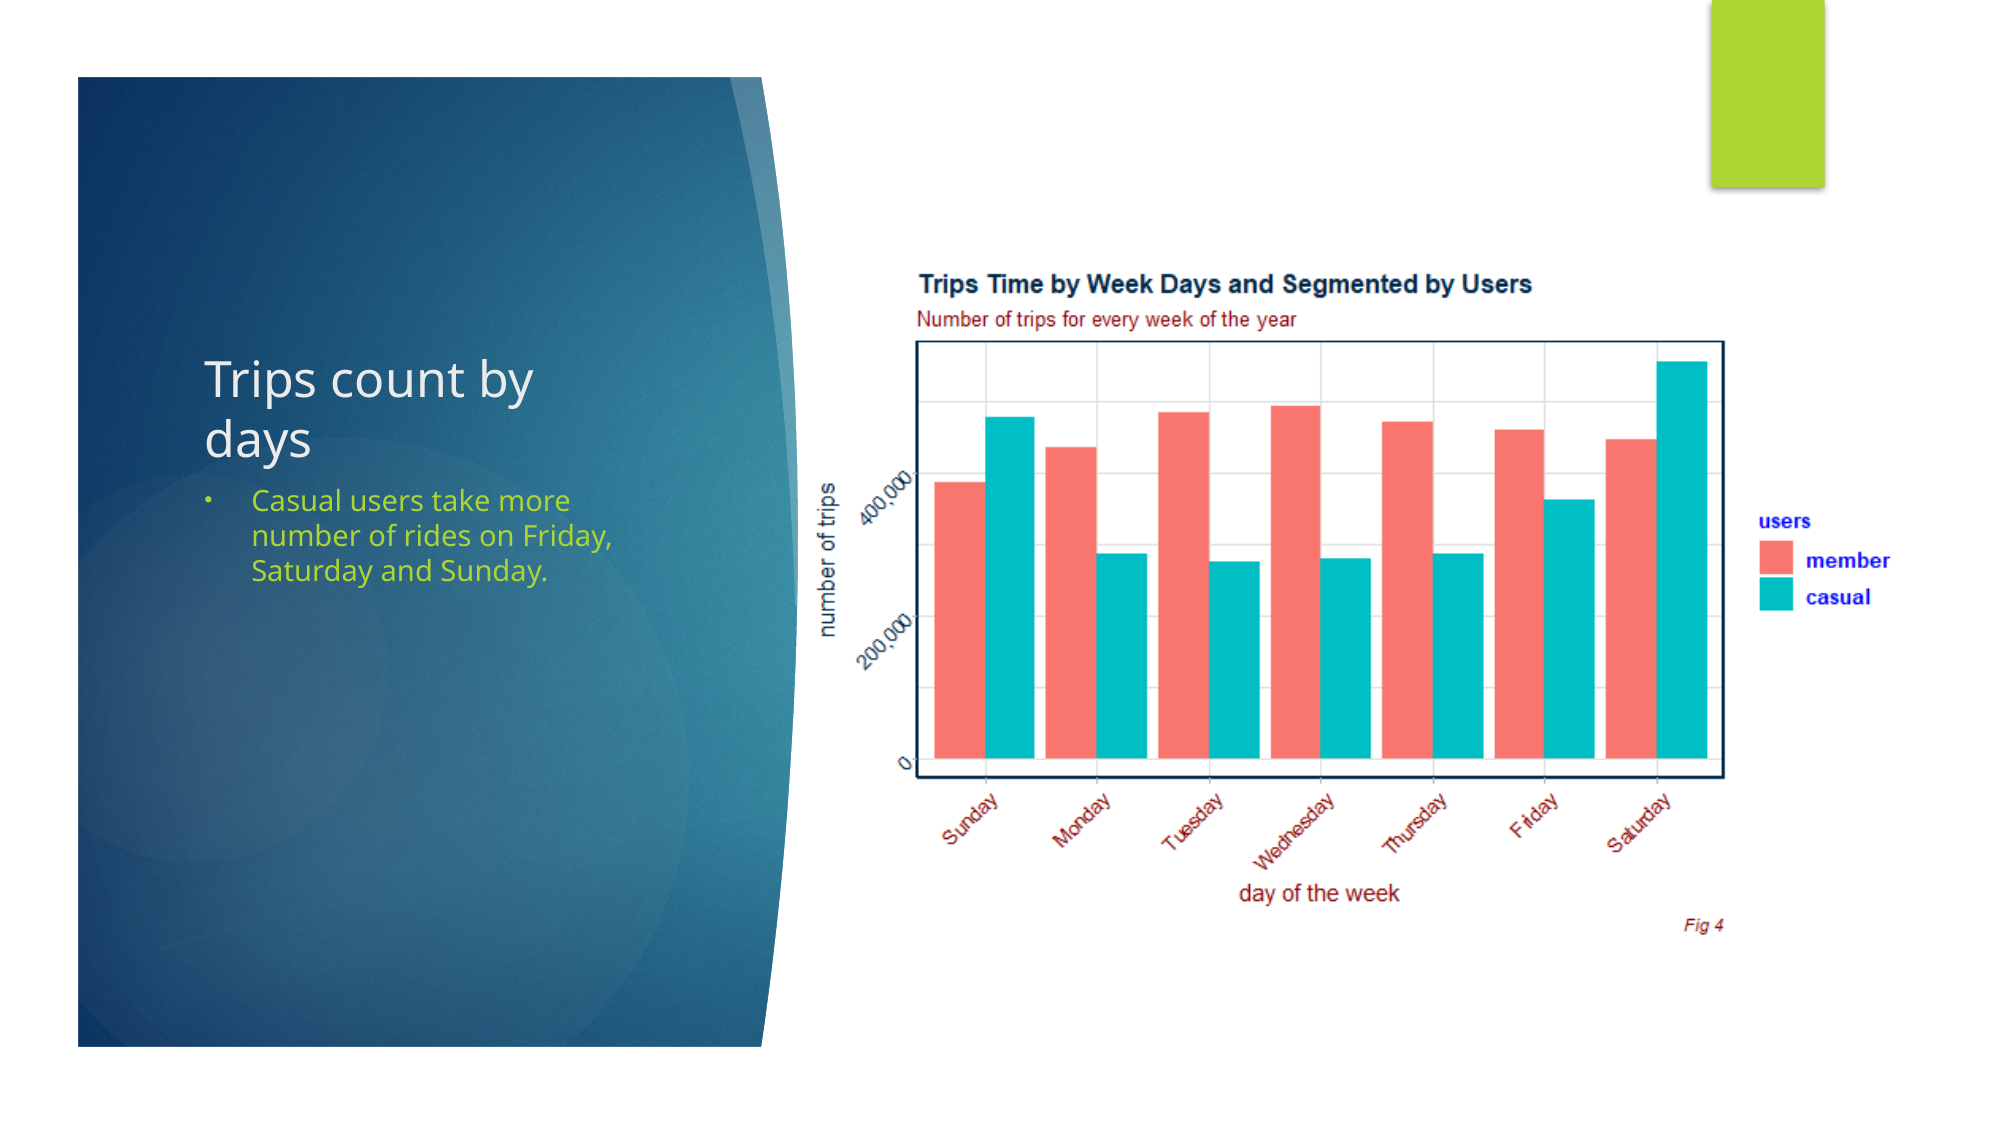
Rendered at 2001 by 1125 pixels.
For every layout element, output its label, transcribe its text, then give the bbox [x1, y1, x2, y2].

title Trips count by days [189, 212, 648, 474]
list Casual users take more number of rides on Friday, Saturday and Sunday. [189, 474, 648, 989]
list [803, 260, 1914, 946]
